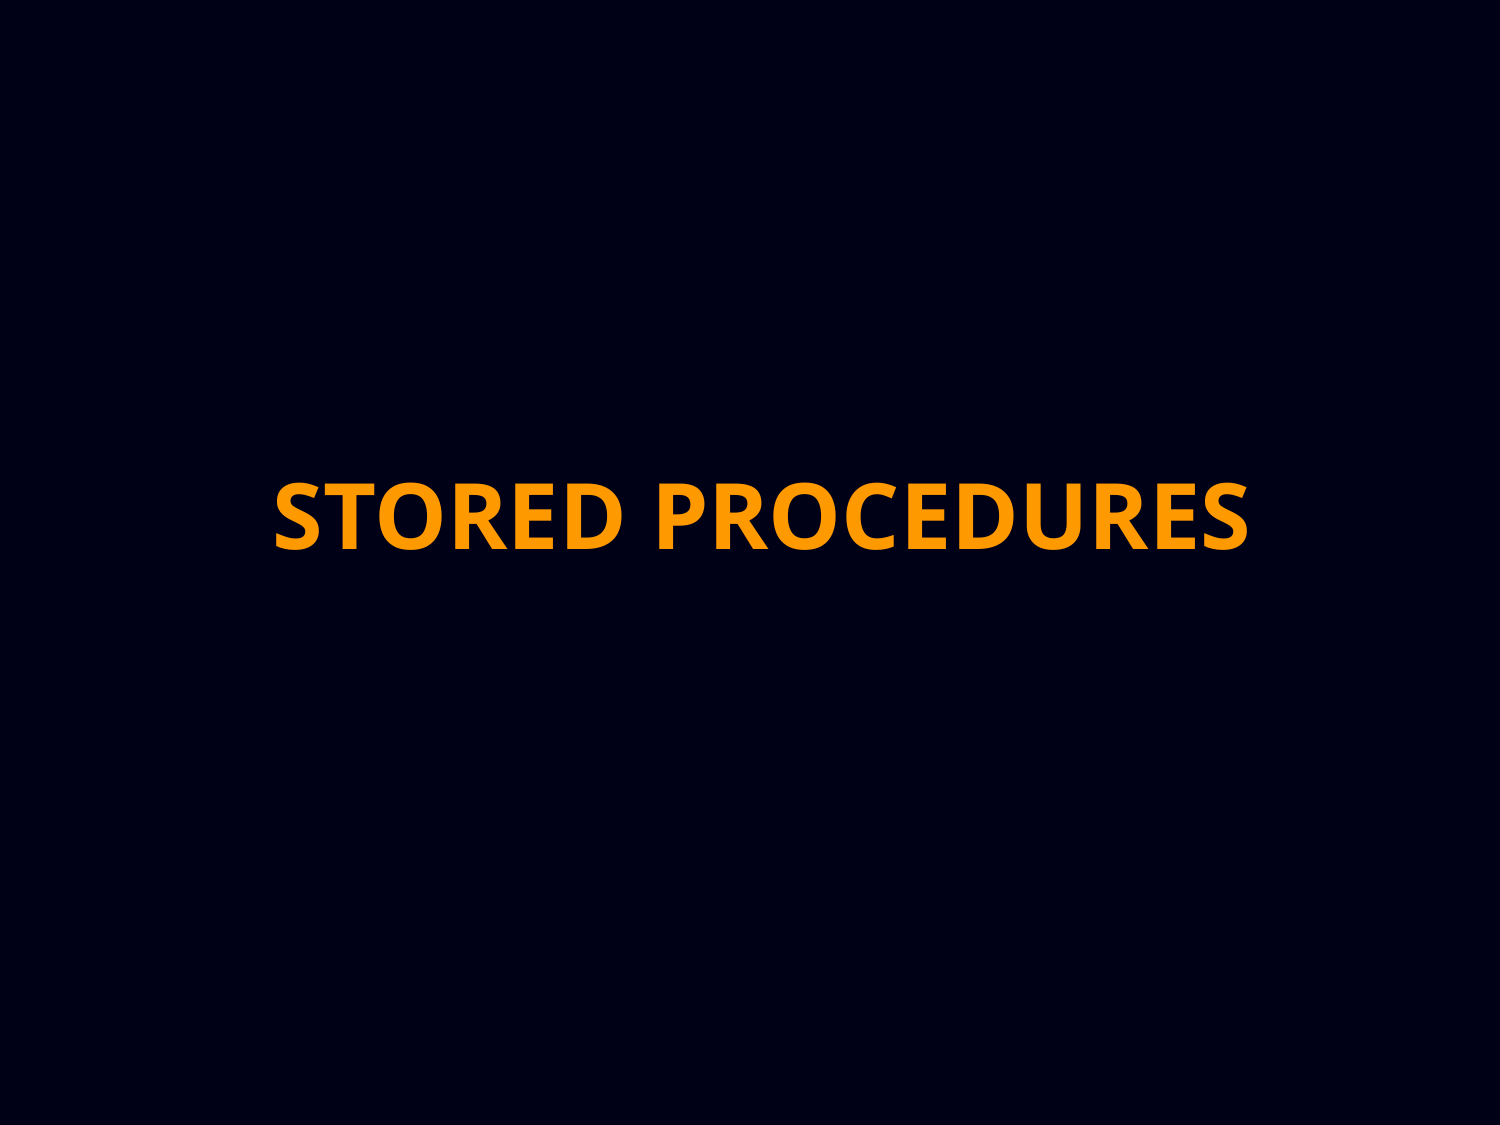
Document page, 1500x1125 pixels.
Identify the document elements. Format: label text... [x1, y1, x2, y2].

title STORED PROCEDURES [124, 449, 1401, 674]
